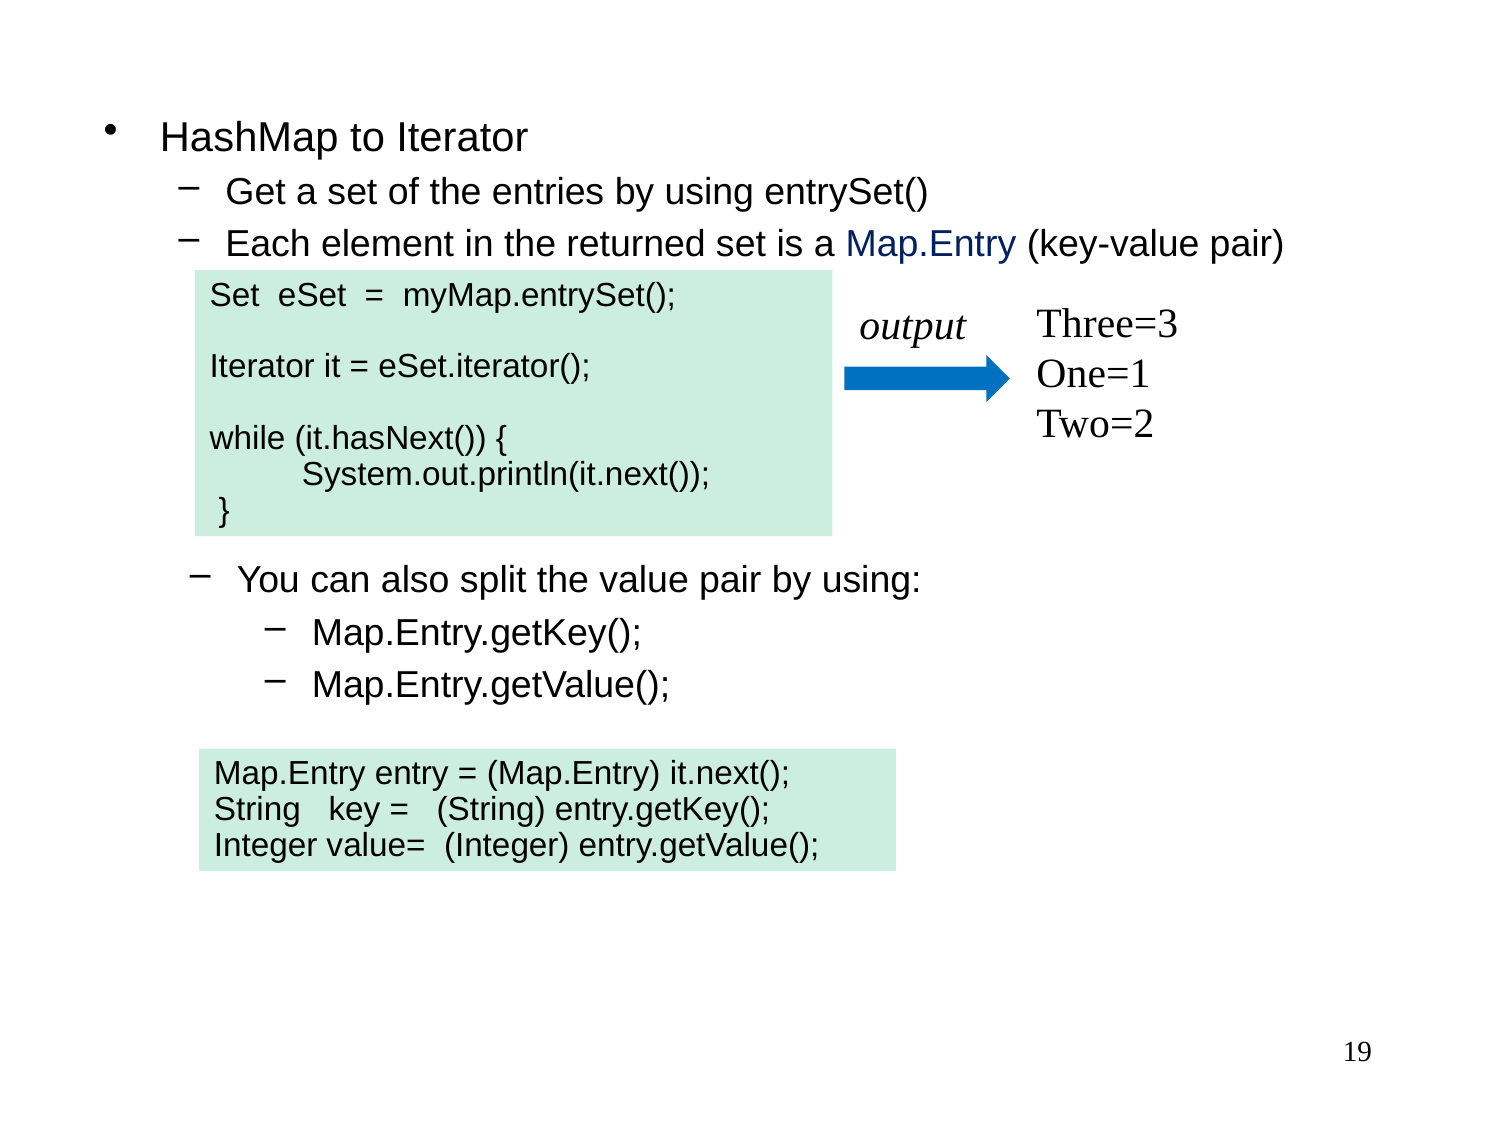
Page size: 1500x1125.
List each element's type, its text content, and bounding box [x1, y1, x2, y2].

text_box [842, 356, 1012, 404]
text_box output [844, 290, 1022, 356]
slide_number 19 [1074, 1024, 1388, 1101]
text_box You can also split the value pair by using: Map.Entry.getKey(); Map.Entry.getValue(); [100, 547, 1376, 749]
text_box Three=3 One=1 Two=2 [1021, 288, 1317, 453]
text_box Set eSet = myMap.entrySet(); Iterator it = eSet.iterator(); while (it.hasNext()) { System.out.println(it.next()); } [194, 270, 833, 537]
list HashMap to Iterator Get a set of the entries by using entrySet() Each element in the returned set is a Map.Entry (key-value pair) [88, 101, 1364, 386]
text_box Map.Entry entry = (Map.Entry) it.next(); String key = (String) entry.getKey(); Integer value= (Integer) entry.getValue(); [199, 748, 896, 872]
